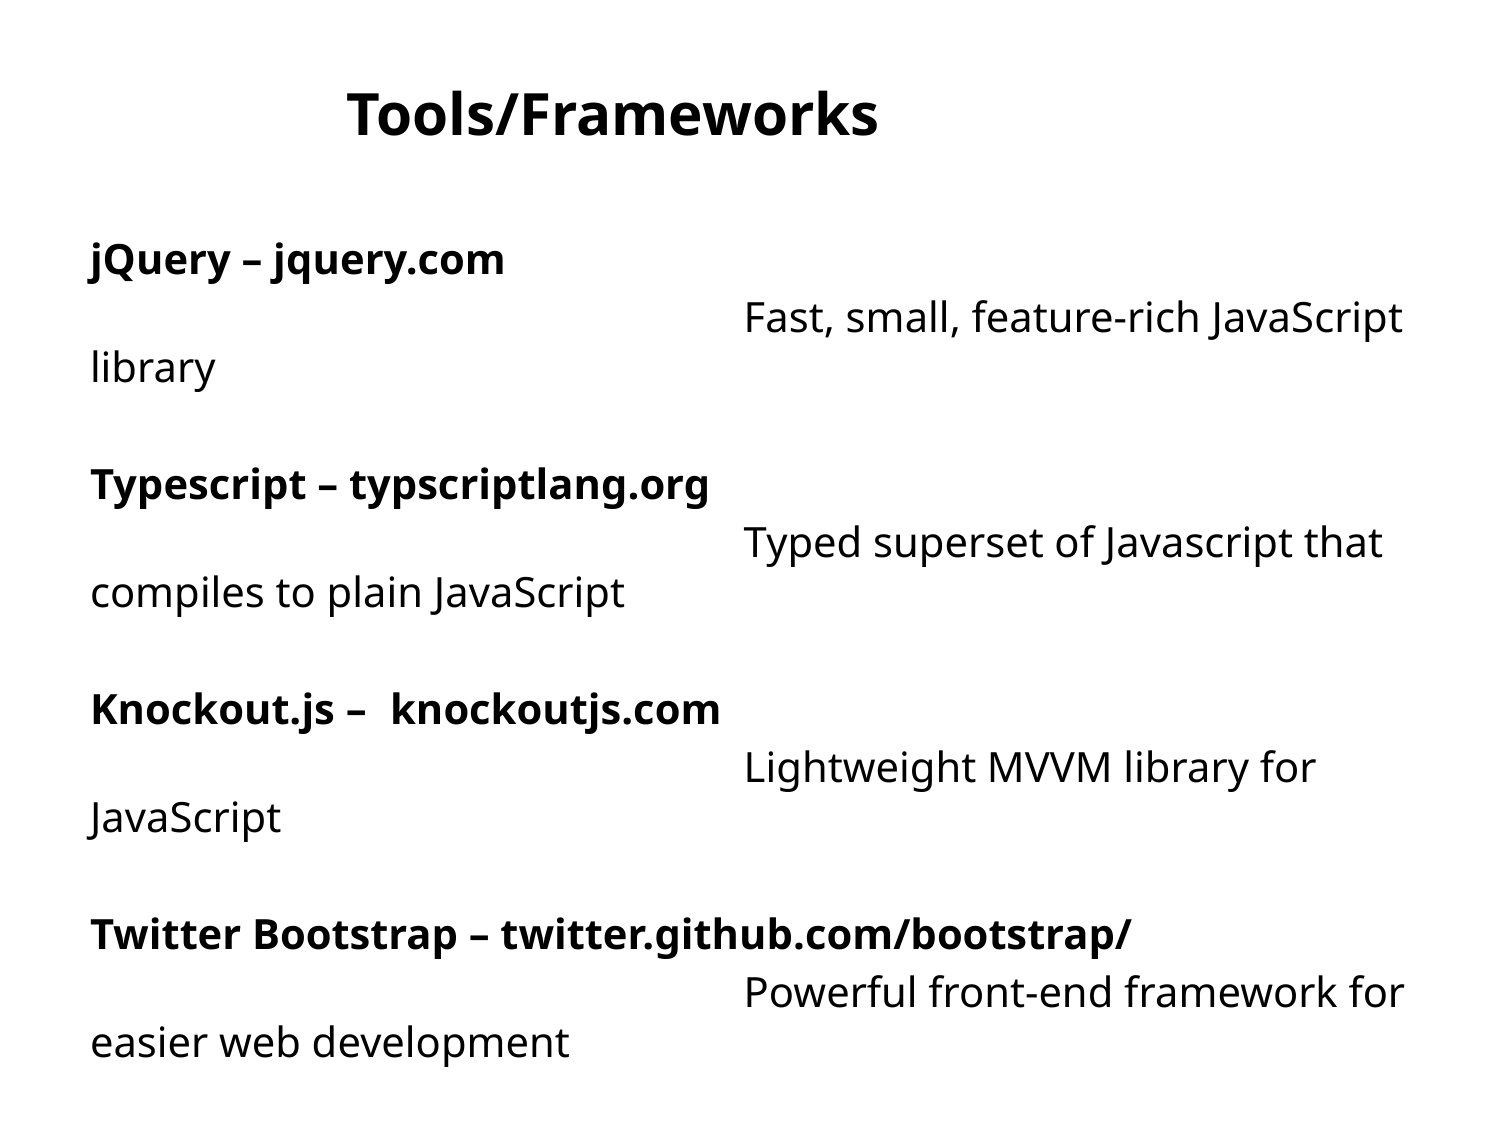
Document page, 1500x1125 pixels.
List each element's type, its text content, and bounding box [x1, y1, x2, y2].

list jQuery – jquery.com Fast, small, feature-rich JavaScript library Typescript – typscriptlang.org Typed superset of Javascript that compiles to plain JavaScript Knockout.js – knockoutjs.com Lightweight MVVM library for JavaScript Twitter Bootstrap – twitter.github.com/bootstrap/ Powerful front-end framework for easier web development [74, 224, 1426, 963]
title Tools/Frameworks [74, 49, 1426, 176]
